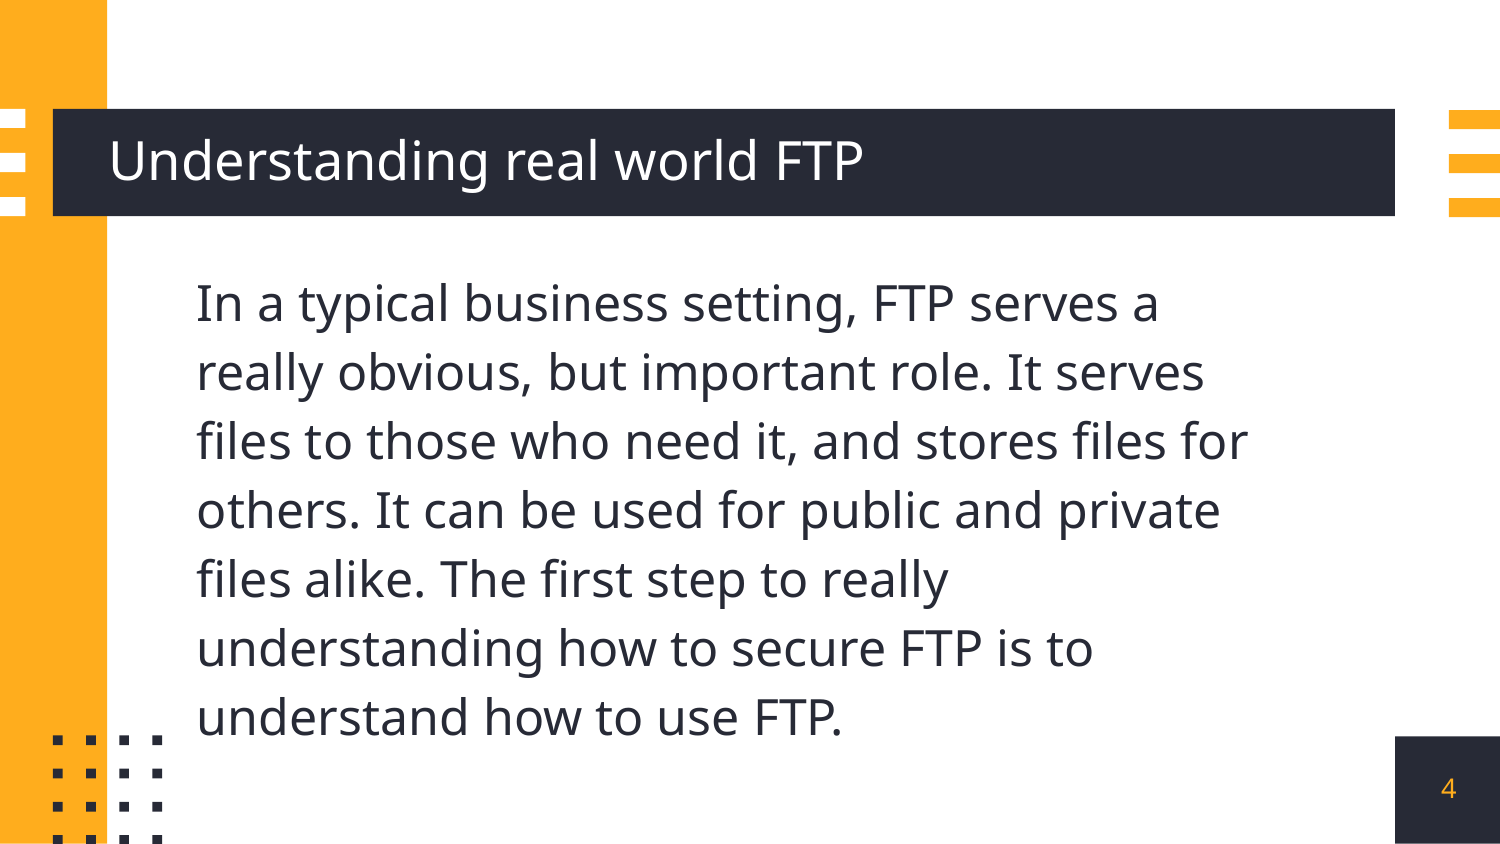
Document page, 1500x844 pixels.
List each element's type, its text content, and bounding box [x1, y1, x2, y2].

title Understanding real world FTP [108, 108, 1396, 217]
slide_number ‹#› [1395, 736, 1500, 844]
list In a typical business setting, FTP serves a really obvious, but important role. It serves files to those who need it, and stores files for others. It can be used for public and private files alike. The first step to really understanding how to secure FTP is to understand how to use FTP. [196, 262, 1288, 736]
